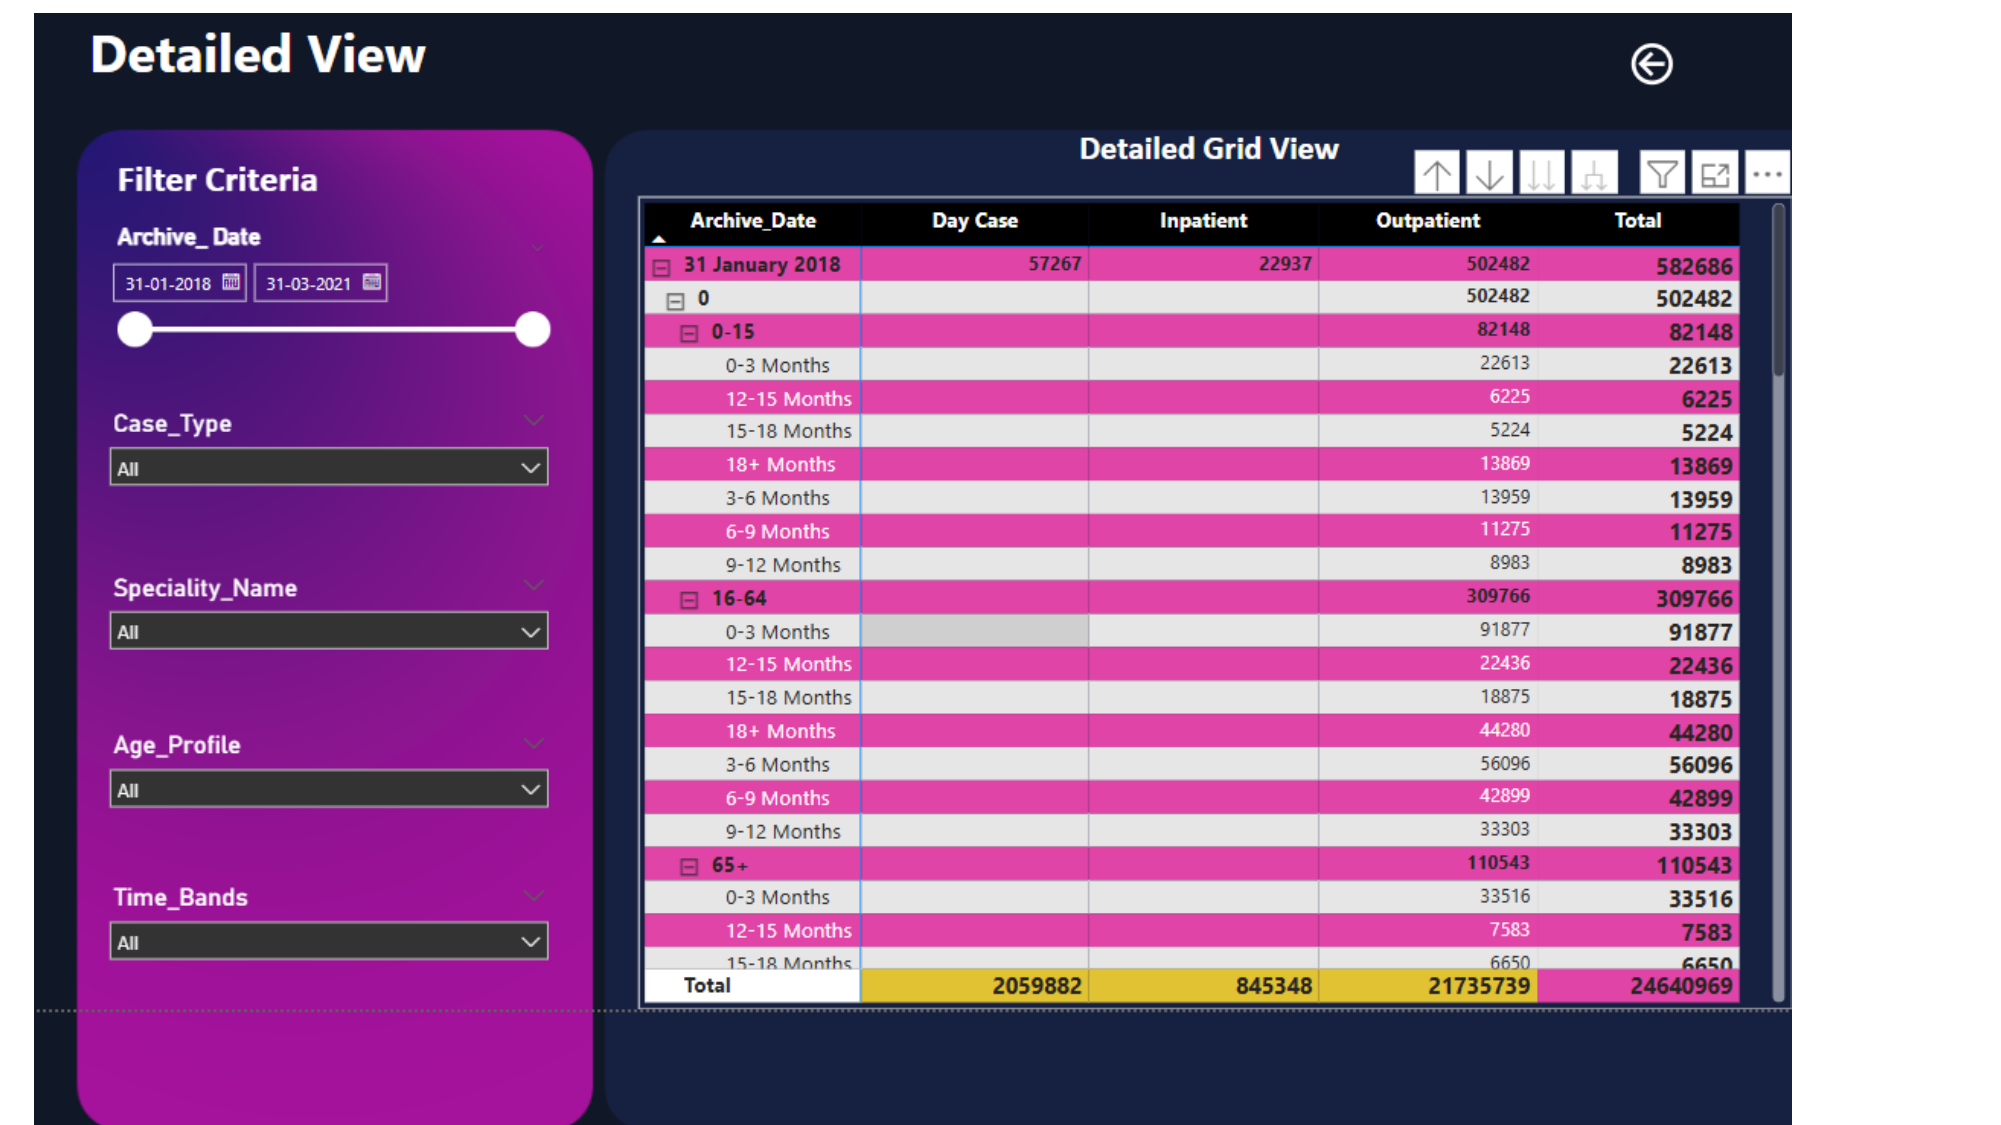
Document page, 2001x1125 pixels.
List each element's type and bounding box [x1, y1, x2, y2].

picture [34, 13, 1792, 1125]
